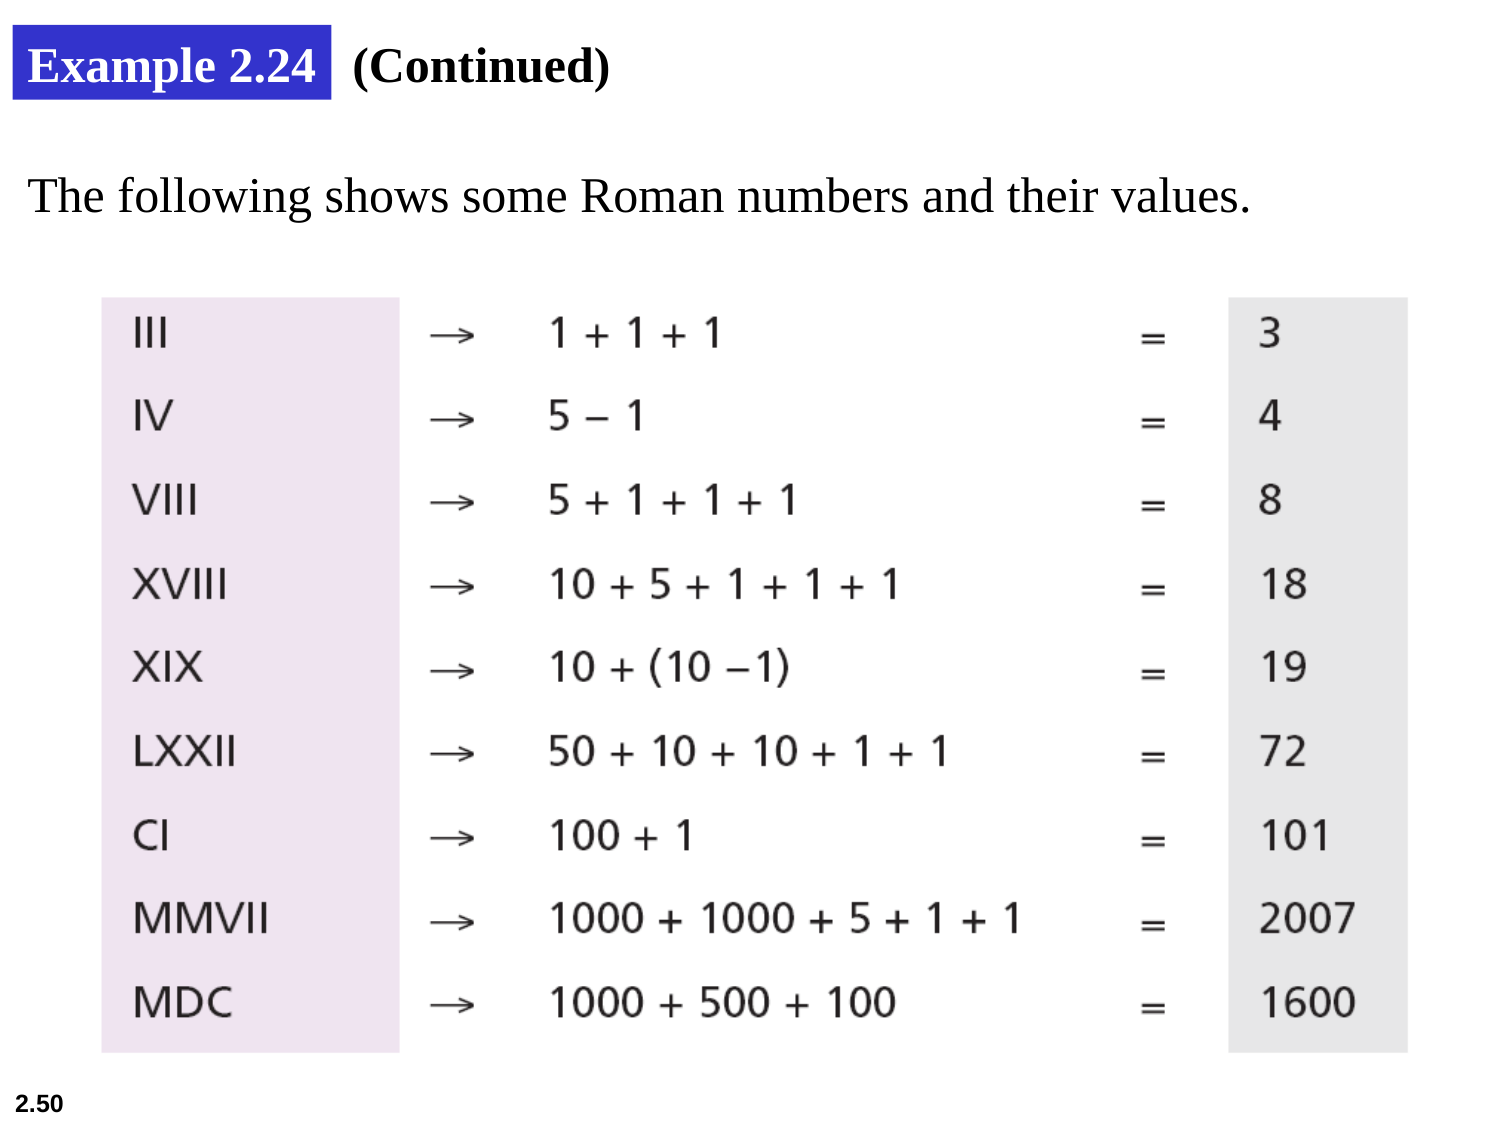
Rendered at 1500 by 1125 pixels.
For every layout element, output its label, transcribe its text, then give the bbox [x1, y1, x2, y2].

slide_number 2.50 [0, 1050, 313, 1125]
picture [41, 274, 1458, 1089]
text_box Example 2.24 [12, 24, 332, 100]
text_box The following shows some Roman numbers and their values. [12, 155, 1363, 230]
text_box (Continued) [337, 25, 638, 100]
